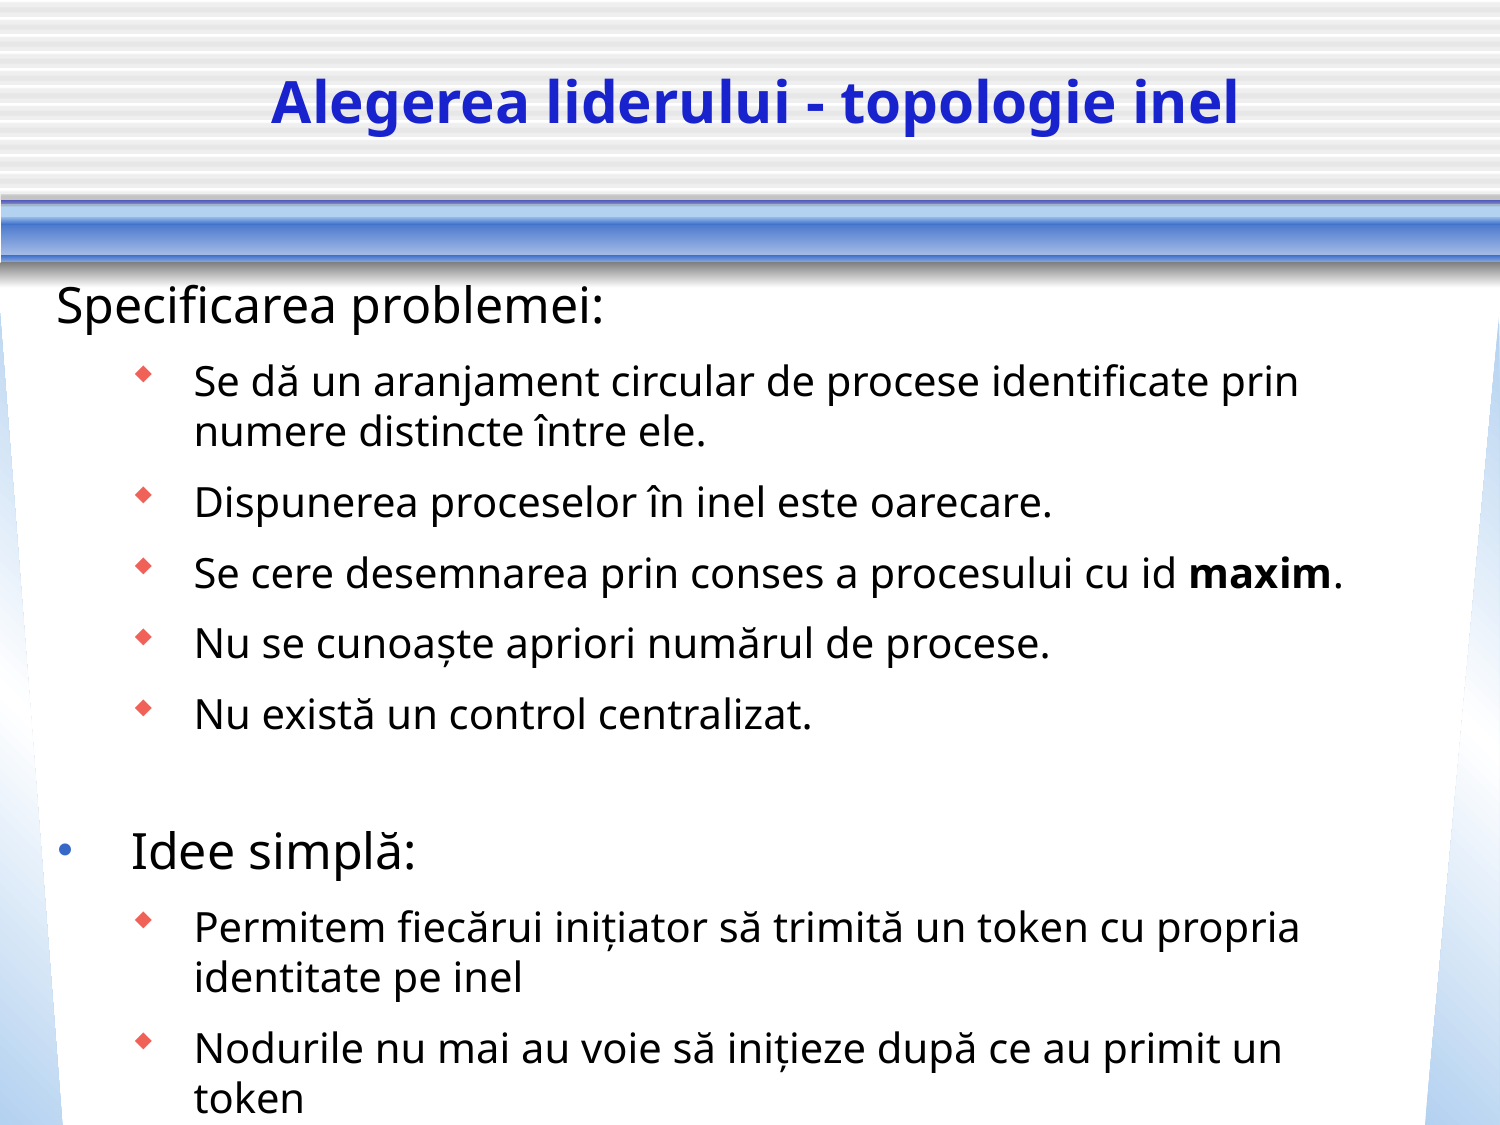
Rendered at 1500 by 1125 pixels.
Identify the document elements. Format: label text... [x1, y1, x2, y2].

title Alegerea liderului - topologie inel [24, 12, 1488, 188]
picture [0, 0, 1500, 194]
list Specificarea problemei: Se dă un aranjament circular de procese identificate prin numere distincte între ele. Dispunerea proceselor în inel este oarecare. Se cere desemnarea prin conses a procesului cu id maxim. Nu se cunoaște apriori numărul de procese. Nu există un control centralizat. Idee simplă: Permitem fiecărui inițiator să trimită un token cu propria identitate pe inel Nodurile nu mai au voie să inițieze după ce au primit un token [41, 266, 1417, 1118]
